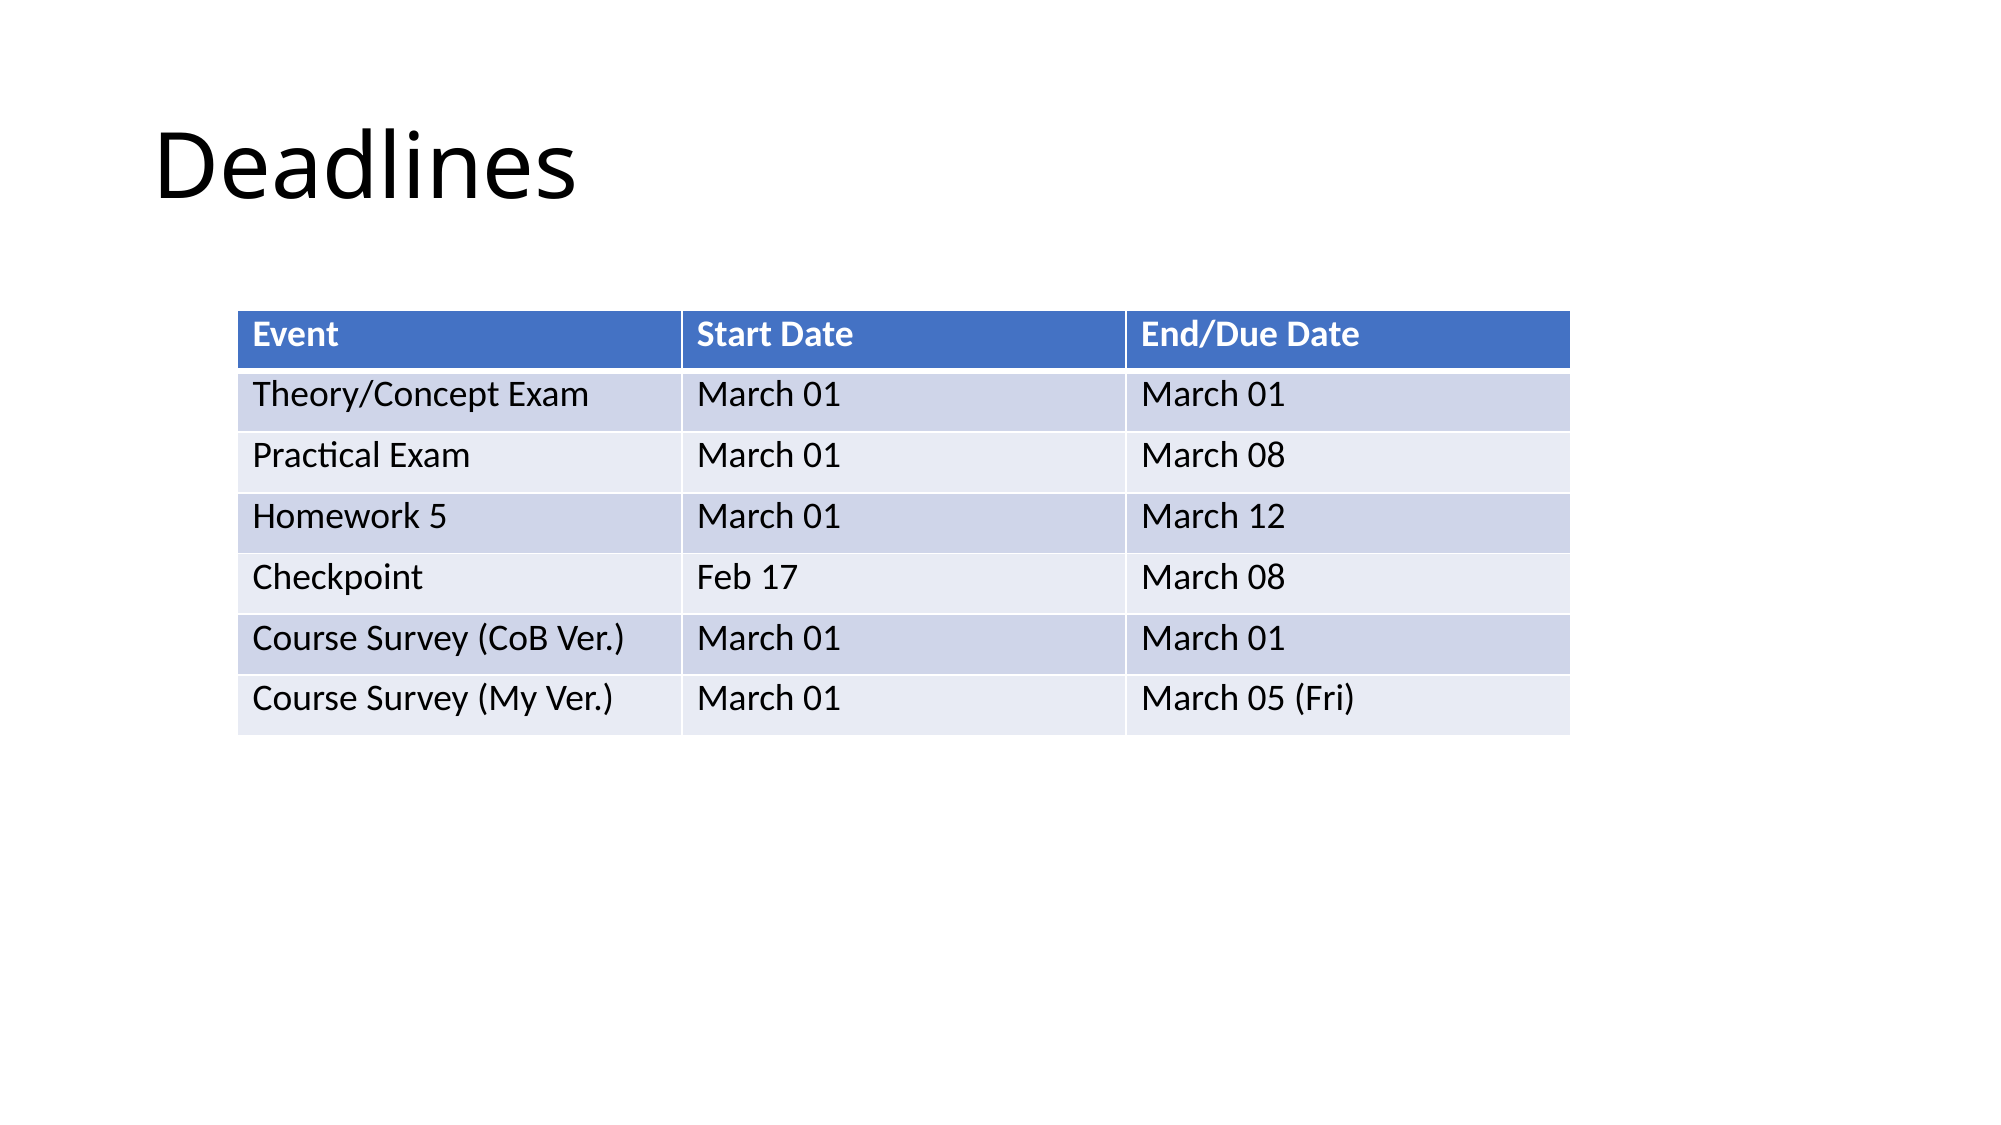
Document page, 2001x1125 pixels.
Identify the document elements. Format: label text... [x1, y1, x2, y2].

table_cell Course Survey (CoB Ver.) [238, 615, 681, 674]
table_header Event [238, 311, 681, 368]
table_header End/Due Date [1127, 311, 1570, 368]
table_cell March 01 [683, 374, 1125, 431]
table_cell March 01 [683, 494, 1125, 553]
table_cell Feb 17 [683, 554, 1125, 613]
table_cell Theory/Concept Exam [238, 374, 681, 431]
table_header Start Date [683, 311, 1125, 368]
table_cell March 01 [683, 615, 1125, 674]
table_cell March 12 [1127, 494, 1570, 553]
title Deadlines [137, 59, 1863, 278]
table_cell Checkpoint [238, 554, 681, 613]
table_cell Practical Exam [238, 433, 681, 492]
table_cell March 01 [1127, 374, 1570, 431]
table_cell March 08 [1127, 433, 1570, 492]
table_cell March 01 [683, 433, 1125, 492]
table_cell March 01 [1127, 615, 1570, 674]
table_cell March 08 [1127, 554, 1570, 613]
table_cell Homework 5 [238, 494, 681, 553]
table_cell March 01 [683, 676, 1125, 735]
table_cell March 05 (Fri) [1127, 676, 1570, 735]
table_cell Course Survey (My Ver.) [238, 676, 681, 735]
